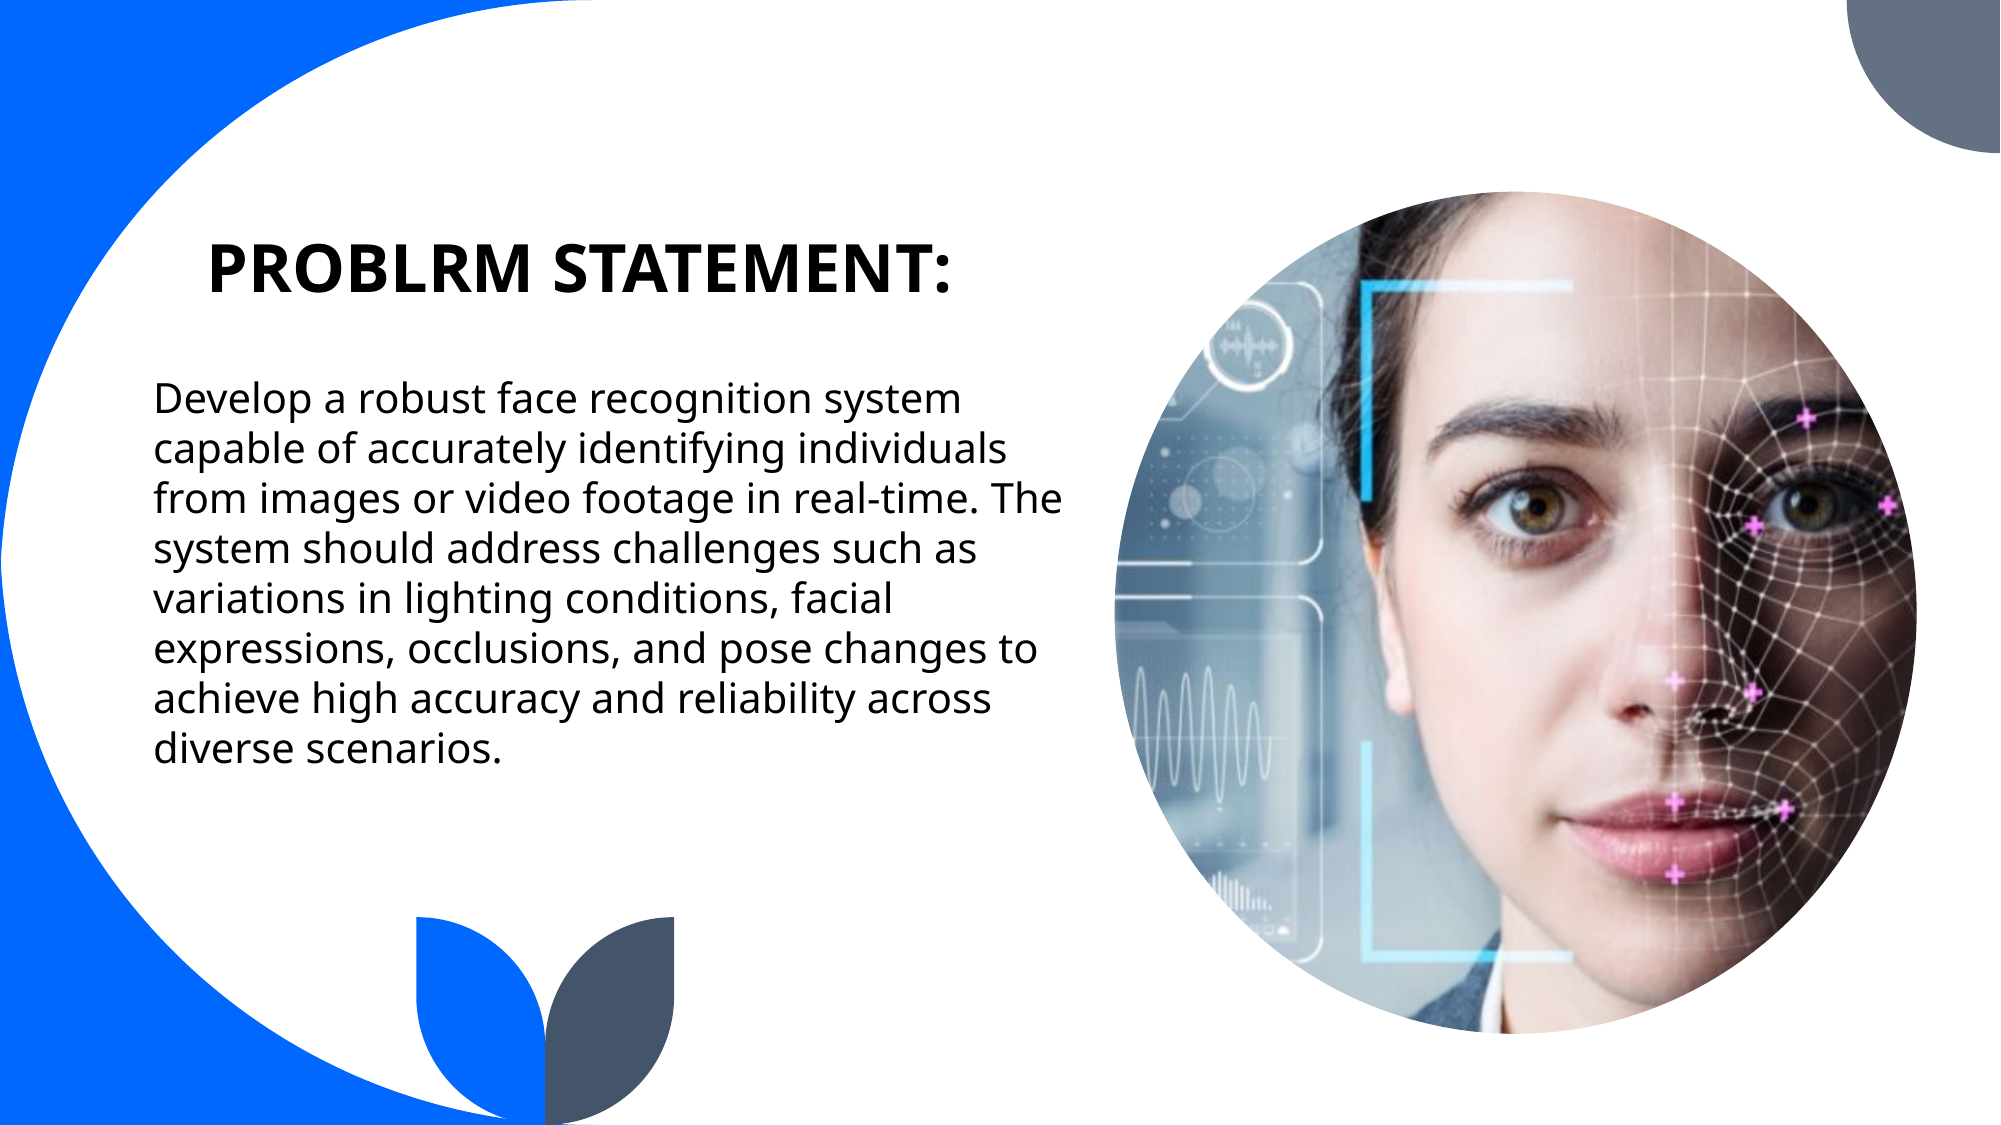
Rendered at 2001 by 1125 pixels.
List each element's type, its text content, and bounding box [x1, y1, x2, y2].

title PROBLRM STATEMENT: [191, 224, 1092, 321]
text_box Develop a robust face recognition system capable of accurately identifying individuals from images or video footage in real-time. The system should address challenges such as variations in lighting conditions, facial expressions, occlusions, and pose changes to achieve high accuracy and reliability across diverse scenarios. [138, 364, 1092, 780]
picture [1114, 191, 1917, 1034]
